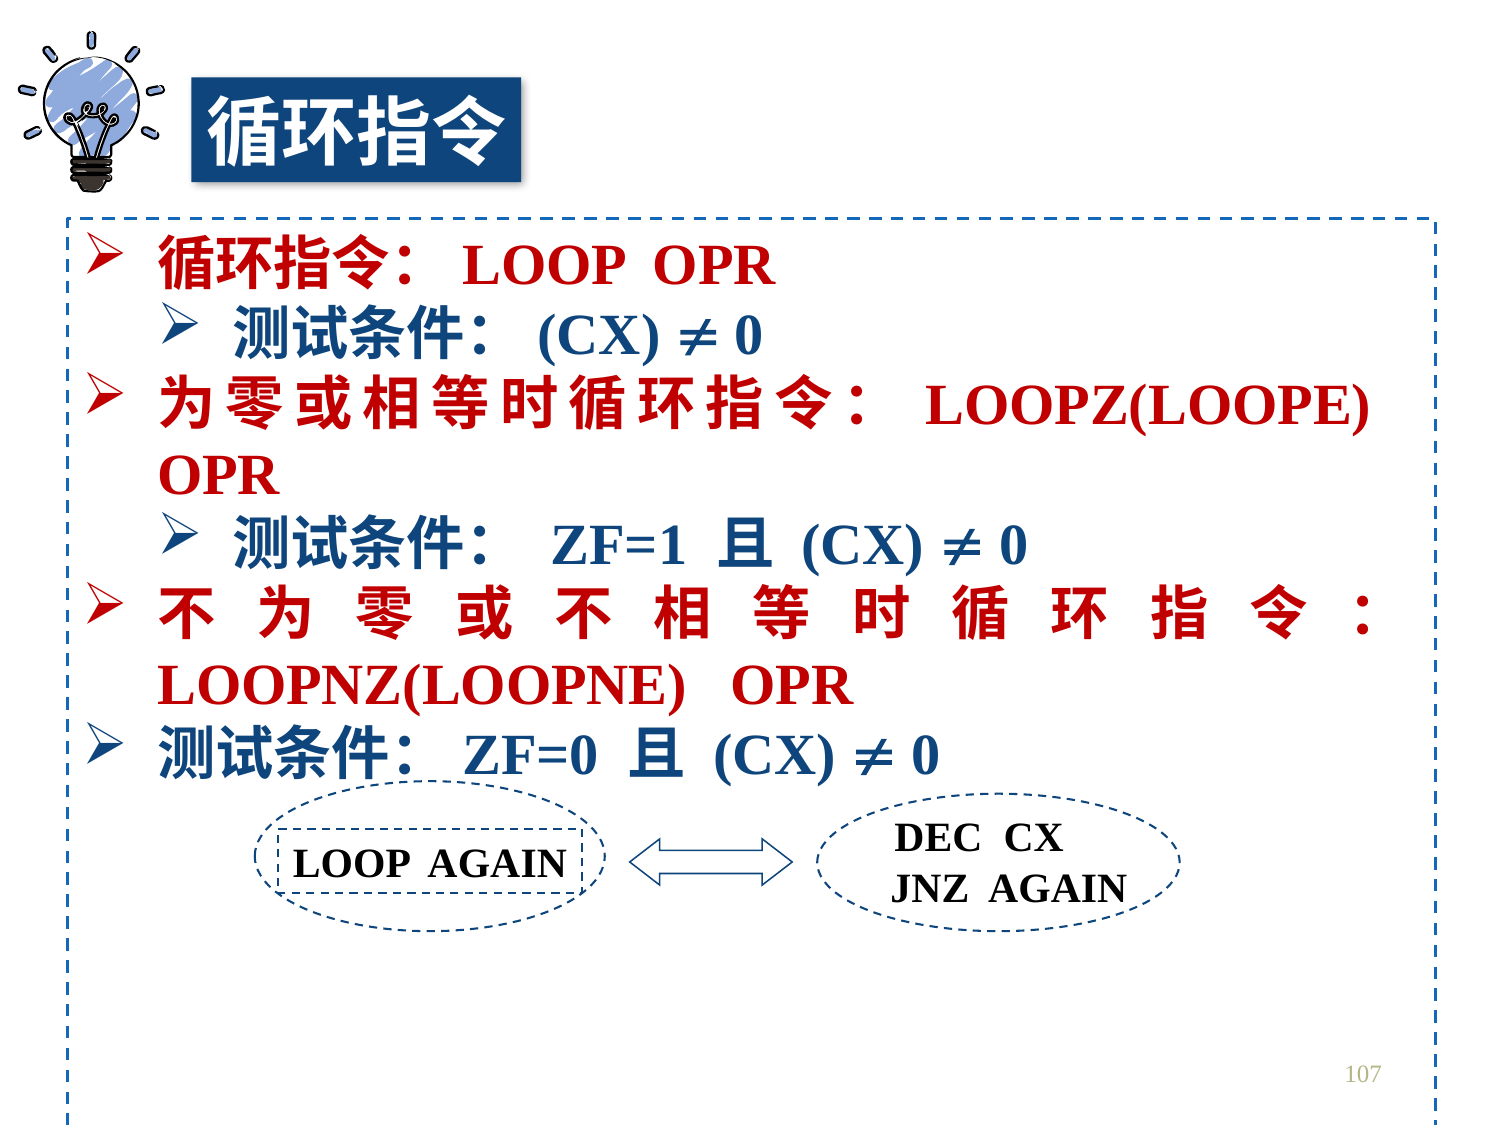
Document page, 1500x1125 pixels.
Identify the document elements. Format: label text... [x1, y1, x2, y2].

text_box 循环指令：LOOP OPR 测试条件：(CX)  0 为零或相等时循环指令：LOOPZ(LOOPE) OPR 测试条件： ZF=1 且 (CX)  0 不为零或不相等时循环指令：LOOPNZ(LOOPNE) OPR 测试条件：ZF=0 且 (CX)  0 [67, 218, 1436, 1125]
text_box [817, 792, 1180, 932]
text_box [254, 781, 793, 932]
text_box 循环指令 [191, 77, 522, 183]
